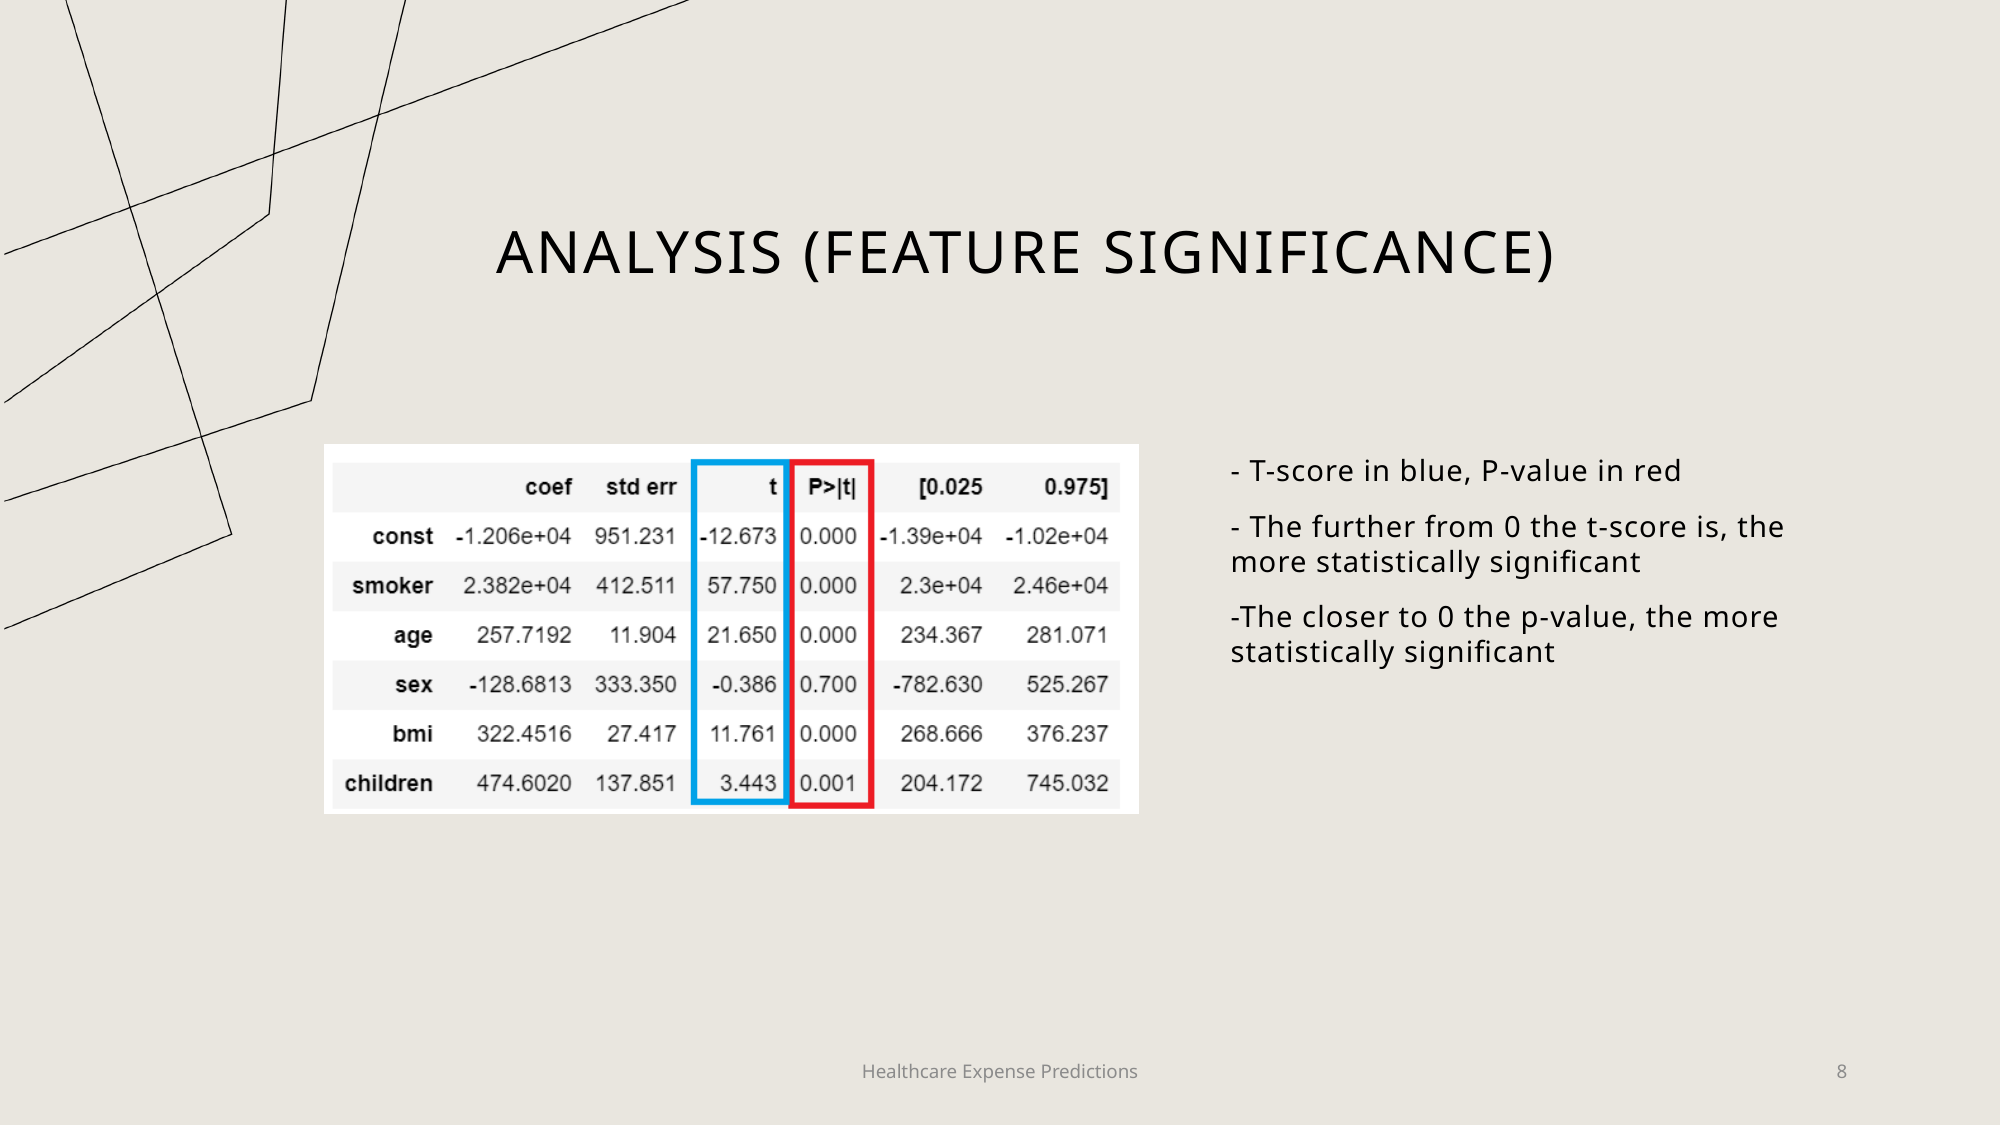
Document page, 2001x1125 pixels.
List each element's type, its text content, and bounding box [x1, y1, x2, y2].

title Analysis (feature Significance) [481, 146, 1863, 364]
list - T-score in blue, P-value in red - The further from 0 the t-score is, the more statistically significant -The closer to 0 the p-value, the more statistically significant [1215, 444, 1863, 814]
slide_number 8 [1412, 1042, 1863, 1103]
footer Healthcare Expense Predictions [662, 1042, 1338, 1103]
picture [4, 0, 721, 642]
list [324, 444, 1139, 814]
